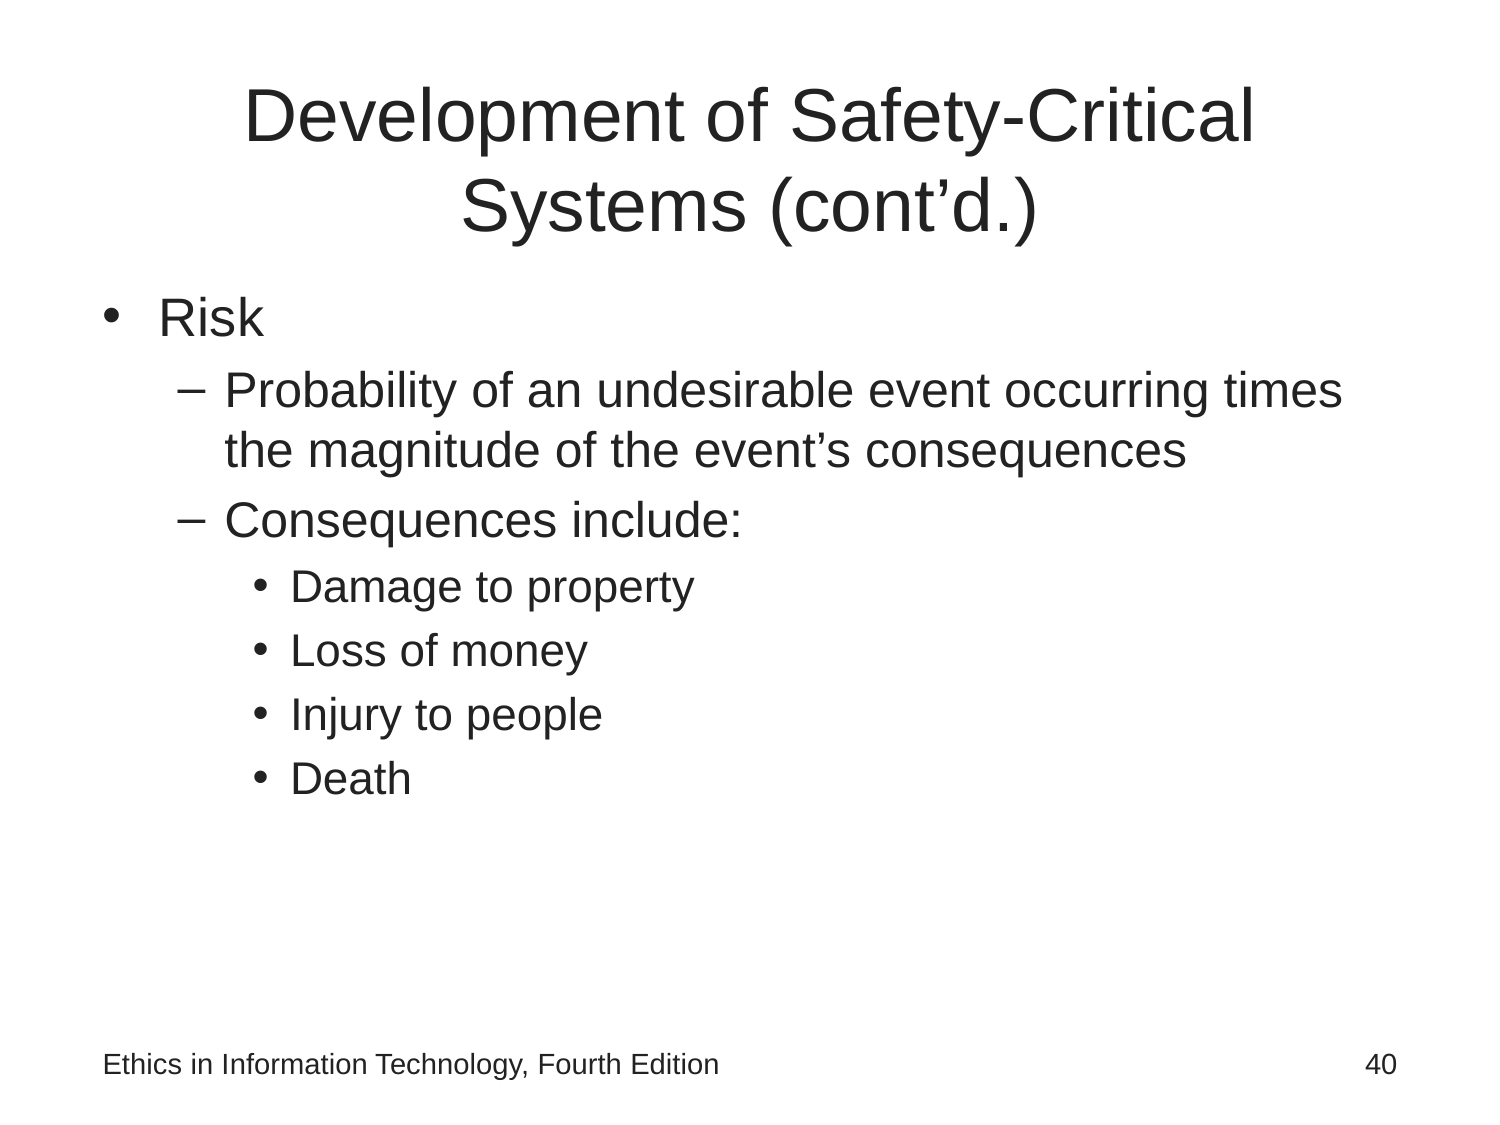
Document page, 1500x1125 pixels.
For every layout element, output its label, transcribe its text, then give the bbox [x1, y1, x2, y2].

list Risk Probability of an undesirable event occurring times the magnitude of the event’s consequences Consequences include: Damage to property Loss of money Injury to people Death [87, 275, 1413, 1025]
text_box ‹#› [1299, 1037, 1413, 1100]
text_box Ethics in Information Technology, Fourth Edition [87, 1037, 1299, 1100]
title Development of Safety-Critical Systems (cont’d.) [87, 62, 1413, 250]
